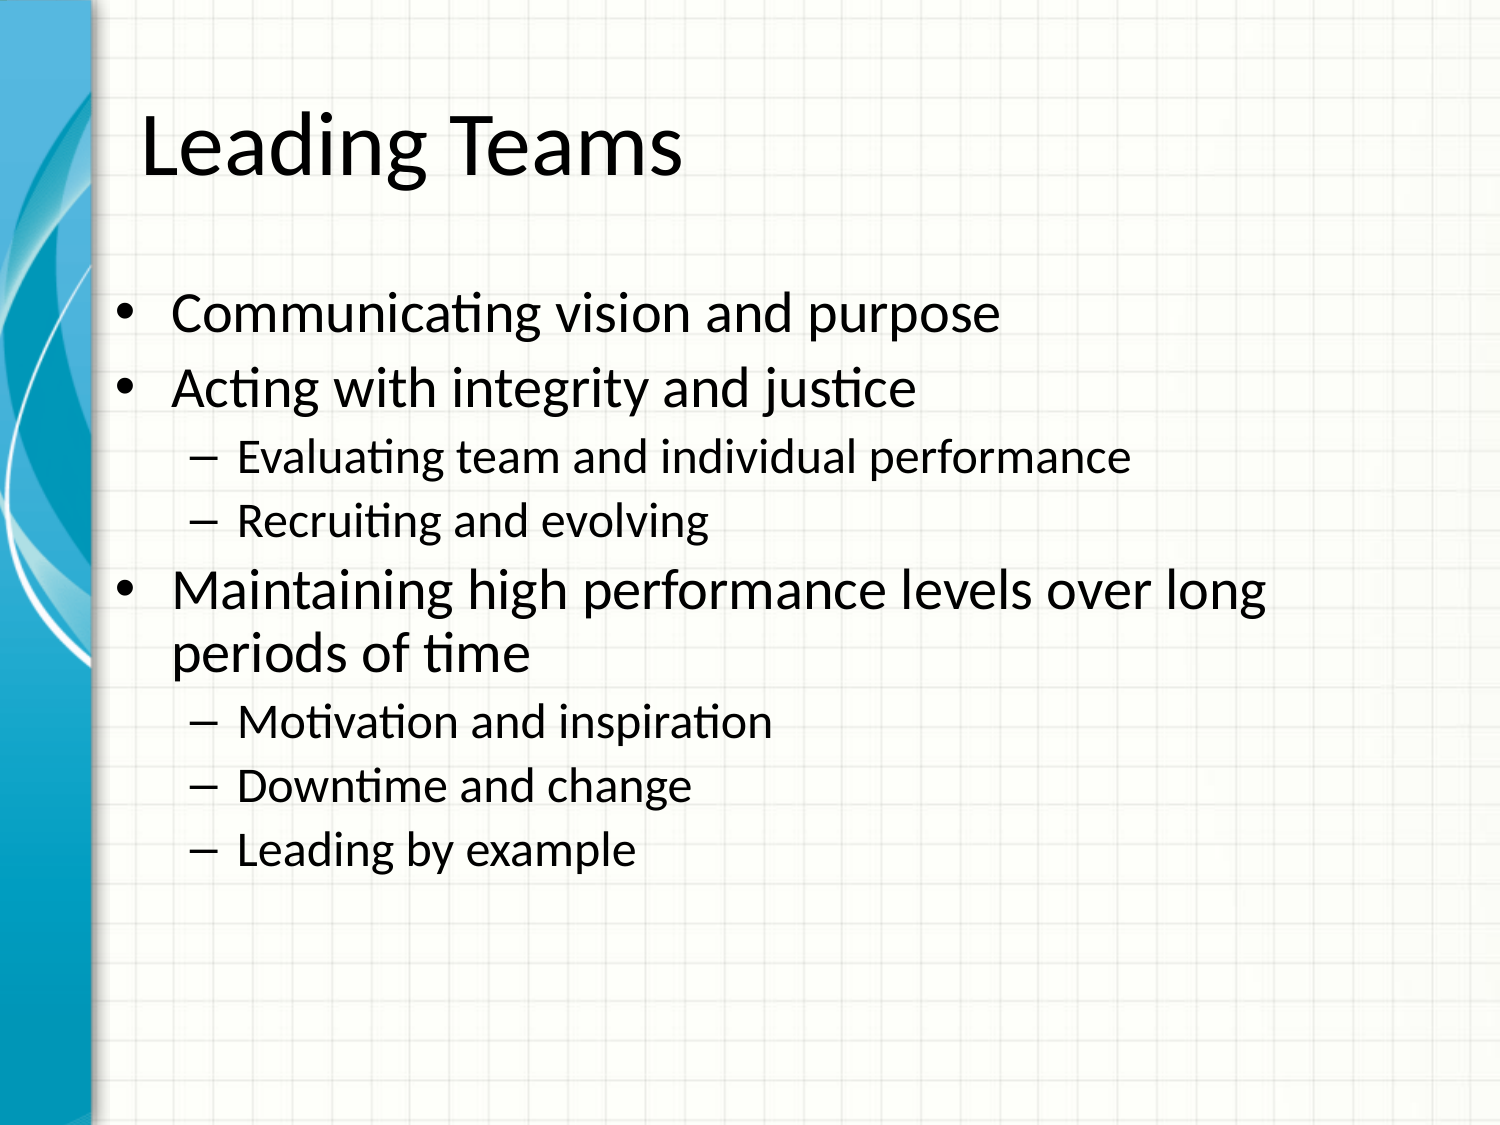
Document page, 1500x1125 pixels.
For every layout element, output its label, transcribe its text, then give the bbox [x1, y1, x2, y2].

picture [0, 0, 1500, 1125]
list Communicating vision and purpose Acting with integrity and justice Evaluating team and individual performance Recruiting and evolving Maintaining high performance levels over long periods of time Motivation and inspiration Downtime and change Leading by example [99, 275, 1471, 1075]
title Leading Teams [125, 45, 1450, 233]
